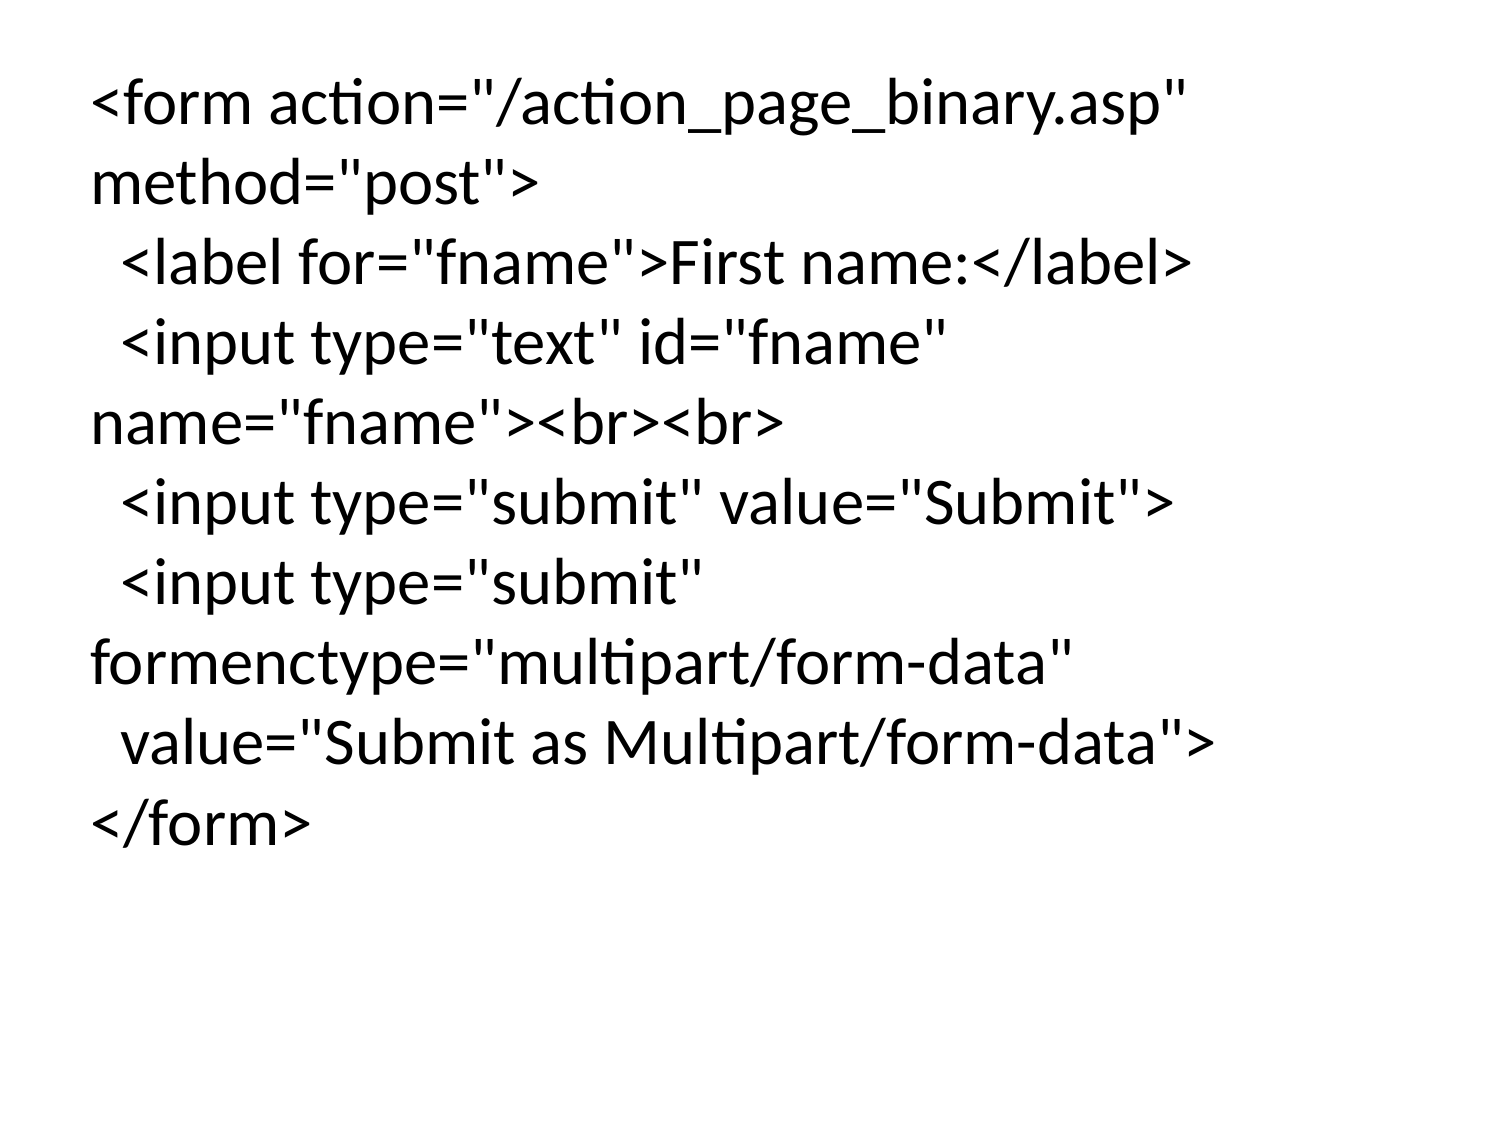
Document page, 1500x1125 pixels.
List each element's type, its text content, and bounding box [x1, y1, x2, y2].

list <form action="/action_page_binary.asp" method="post"> <label for="fname">First name:</label> <input type="text" id="fname" name="fname"><br><br> <input type="submit" value="Submit"> <input type="submit" formenctype="multipart/form-data" value="Submit as Multipart/form-data"> </form> [75, 50, 1425, 1005]
